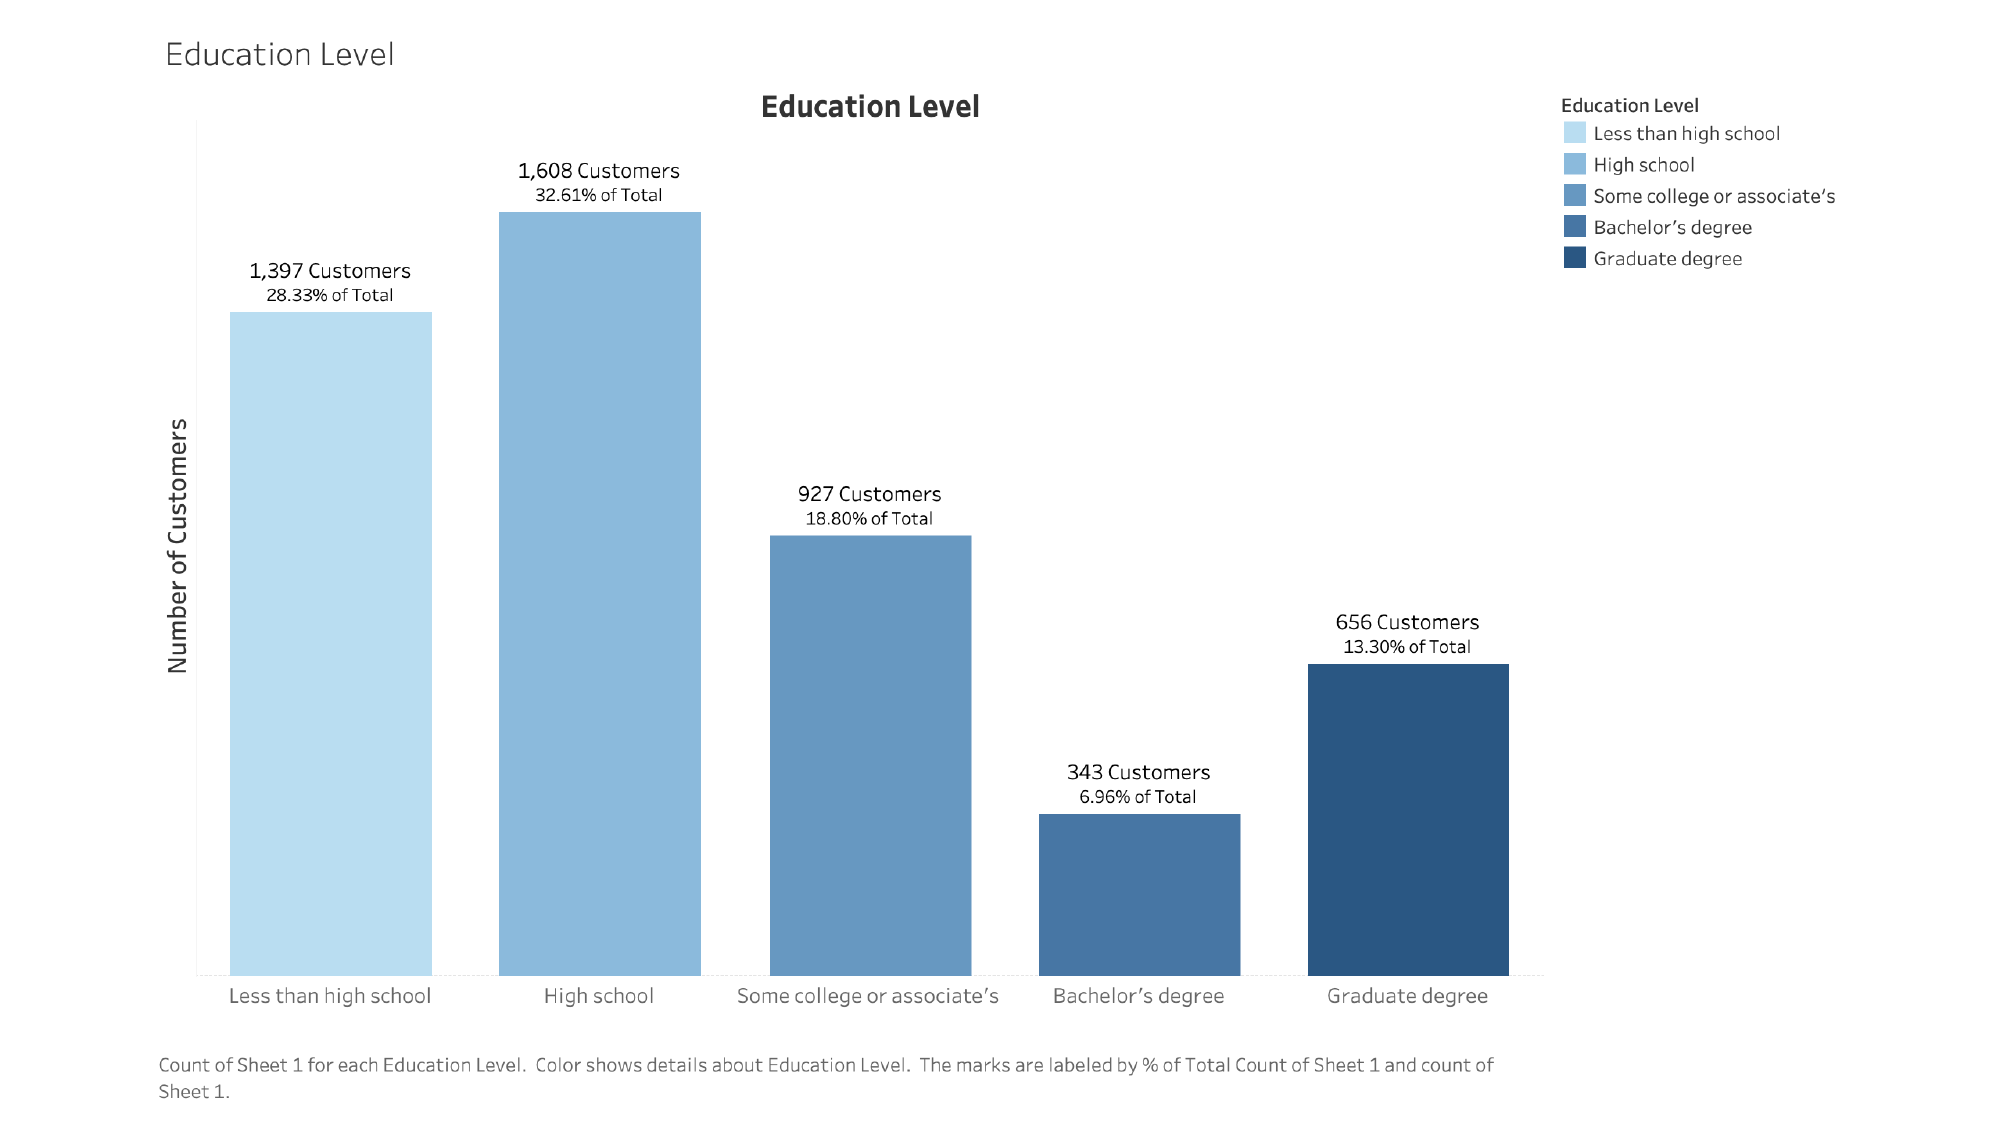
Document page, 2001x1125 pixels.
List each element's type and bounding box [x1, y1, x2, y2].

picture [158, 20, 1842, 1104]
